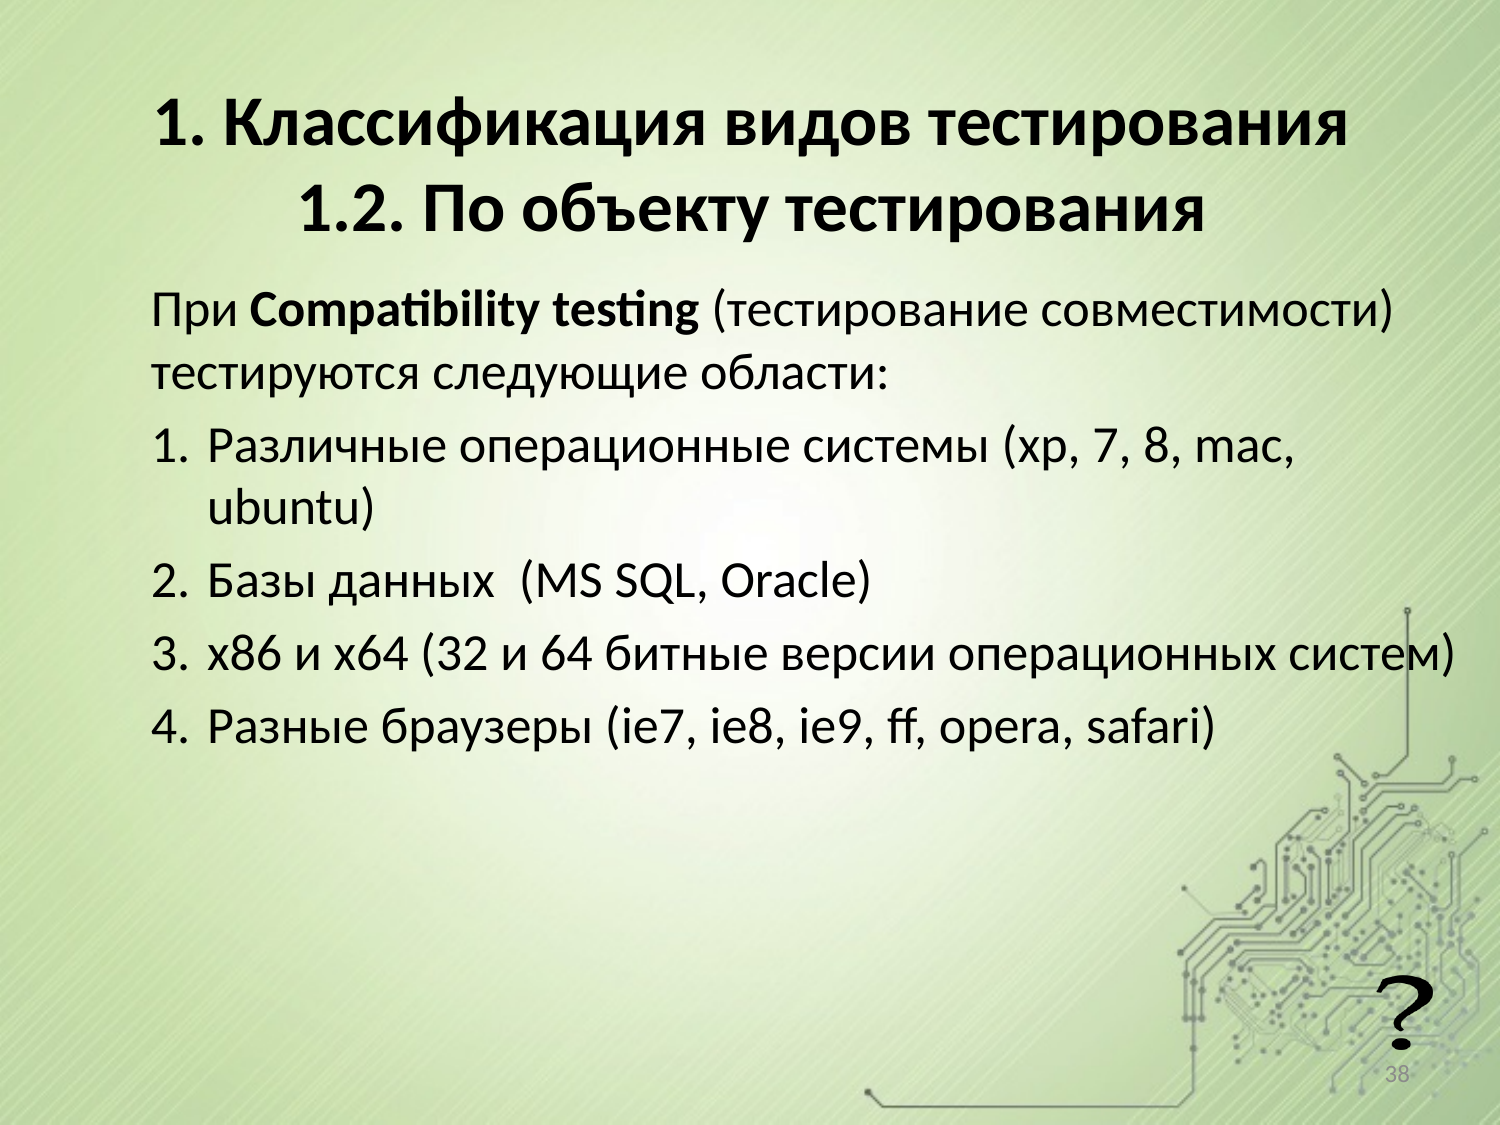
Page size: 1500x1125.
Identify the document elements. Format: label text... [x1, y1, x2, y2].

title 1. Классификация видов тестирования 1.2. По объекту тестирования [76, 66, 1427, 254]
list При Compatibility testing (тестирование совместимости) тестируются следующие области: Различные операционные системы (xp, 7, 8, mac, ubuntu) Базы данных (MS SQL, Oracle) x86 и x64 (32 и 64 битные версии операционных систем) Разные браузеры (ie7, ie8, ie9, ff, opera, safari) [135, 267, 1483, 1083]
picture [0, 0, 1500, 1125]
slide_number 38 [1074, 1042, 1425, 1103]
